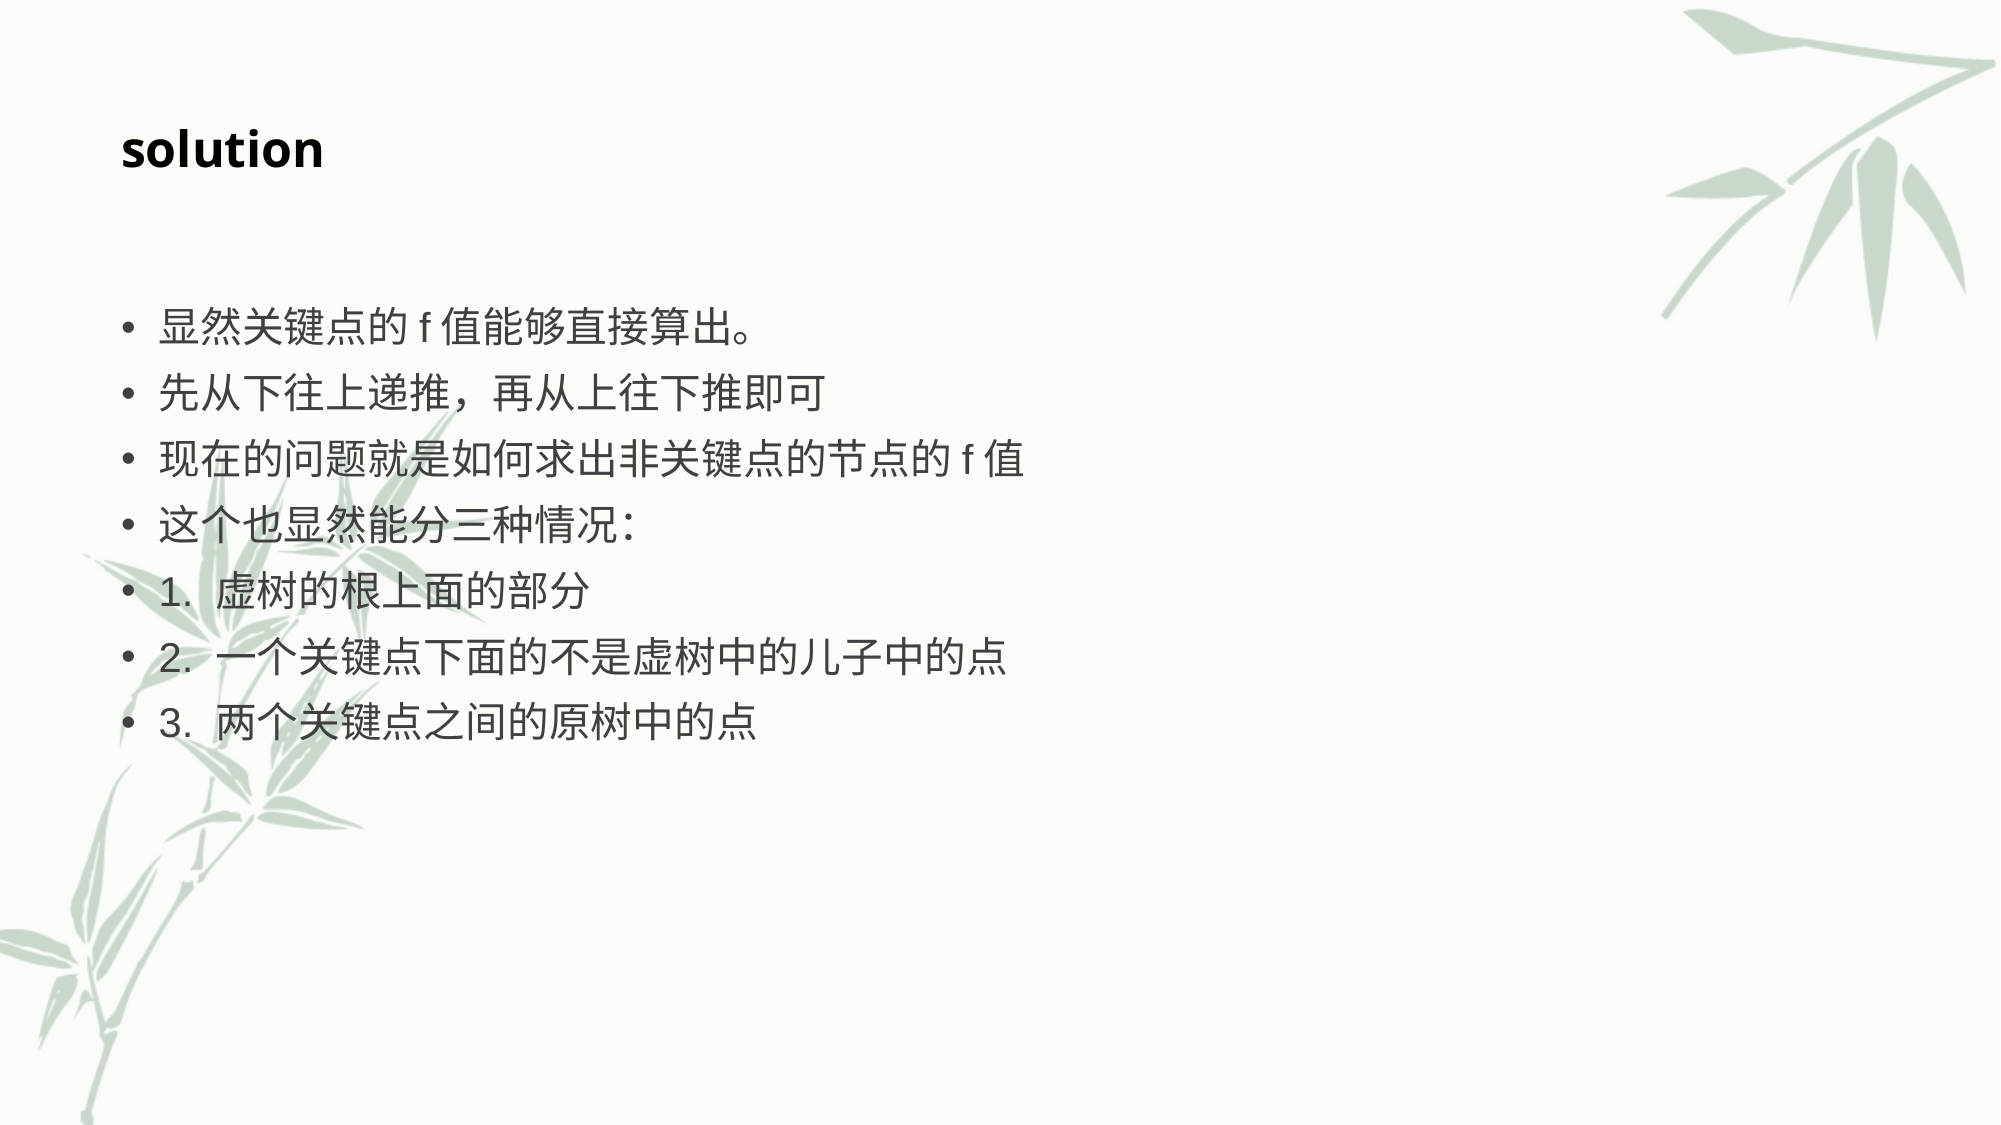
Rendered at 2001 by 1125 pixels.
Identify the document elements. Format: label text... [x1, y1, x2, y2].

list 显然关键点的f值能够直接算出。 先从下往上递推，再从上往下推即可 现在的问题就是如何求出非关键点的节点的f值 这个也显然能分三种情况： 1. 虚树的根上面的部分 2. 一个关键点下面的不是虚树中的儿子中的点 3. 两个关键点之间的原树中的点 [106, 299, 1832, 1014]
title solution [106, 42, 1832, 260]
